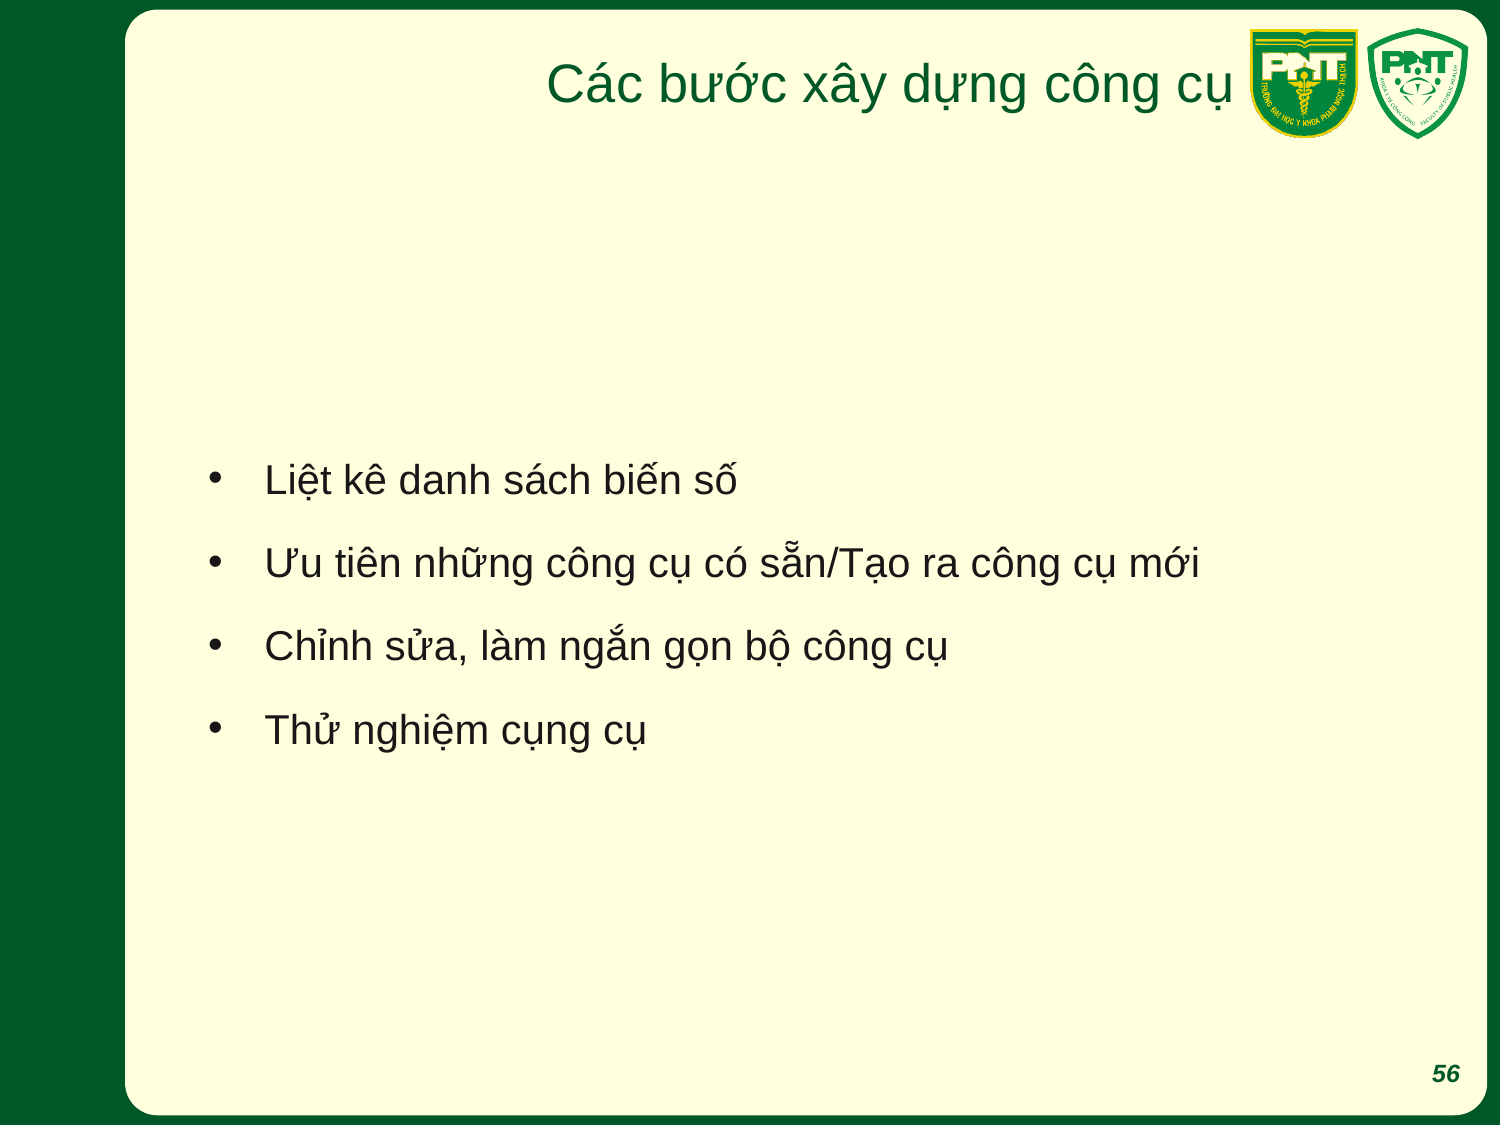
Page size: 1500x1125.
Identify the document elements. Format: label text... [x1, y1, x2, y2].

title Các bước xây dựng công cụ [142, 24, 1251, 138]
slide_number 56 [1175, 1042, 1475, 1103]
picture [1251, 29, 1358, 138]
list Liệt kê danh sách biến số Ưu tiên những công cụ có sẵn/Tạo ra công cụ mới Chỉnh sửa, làm ngắn gọn bộ công cụ Thử nghiệm cụng cụ [192, 149, 1426, 1031]
picture [1362, 23, 1473, 144]
